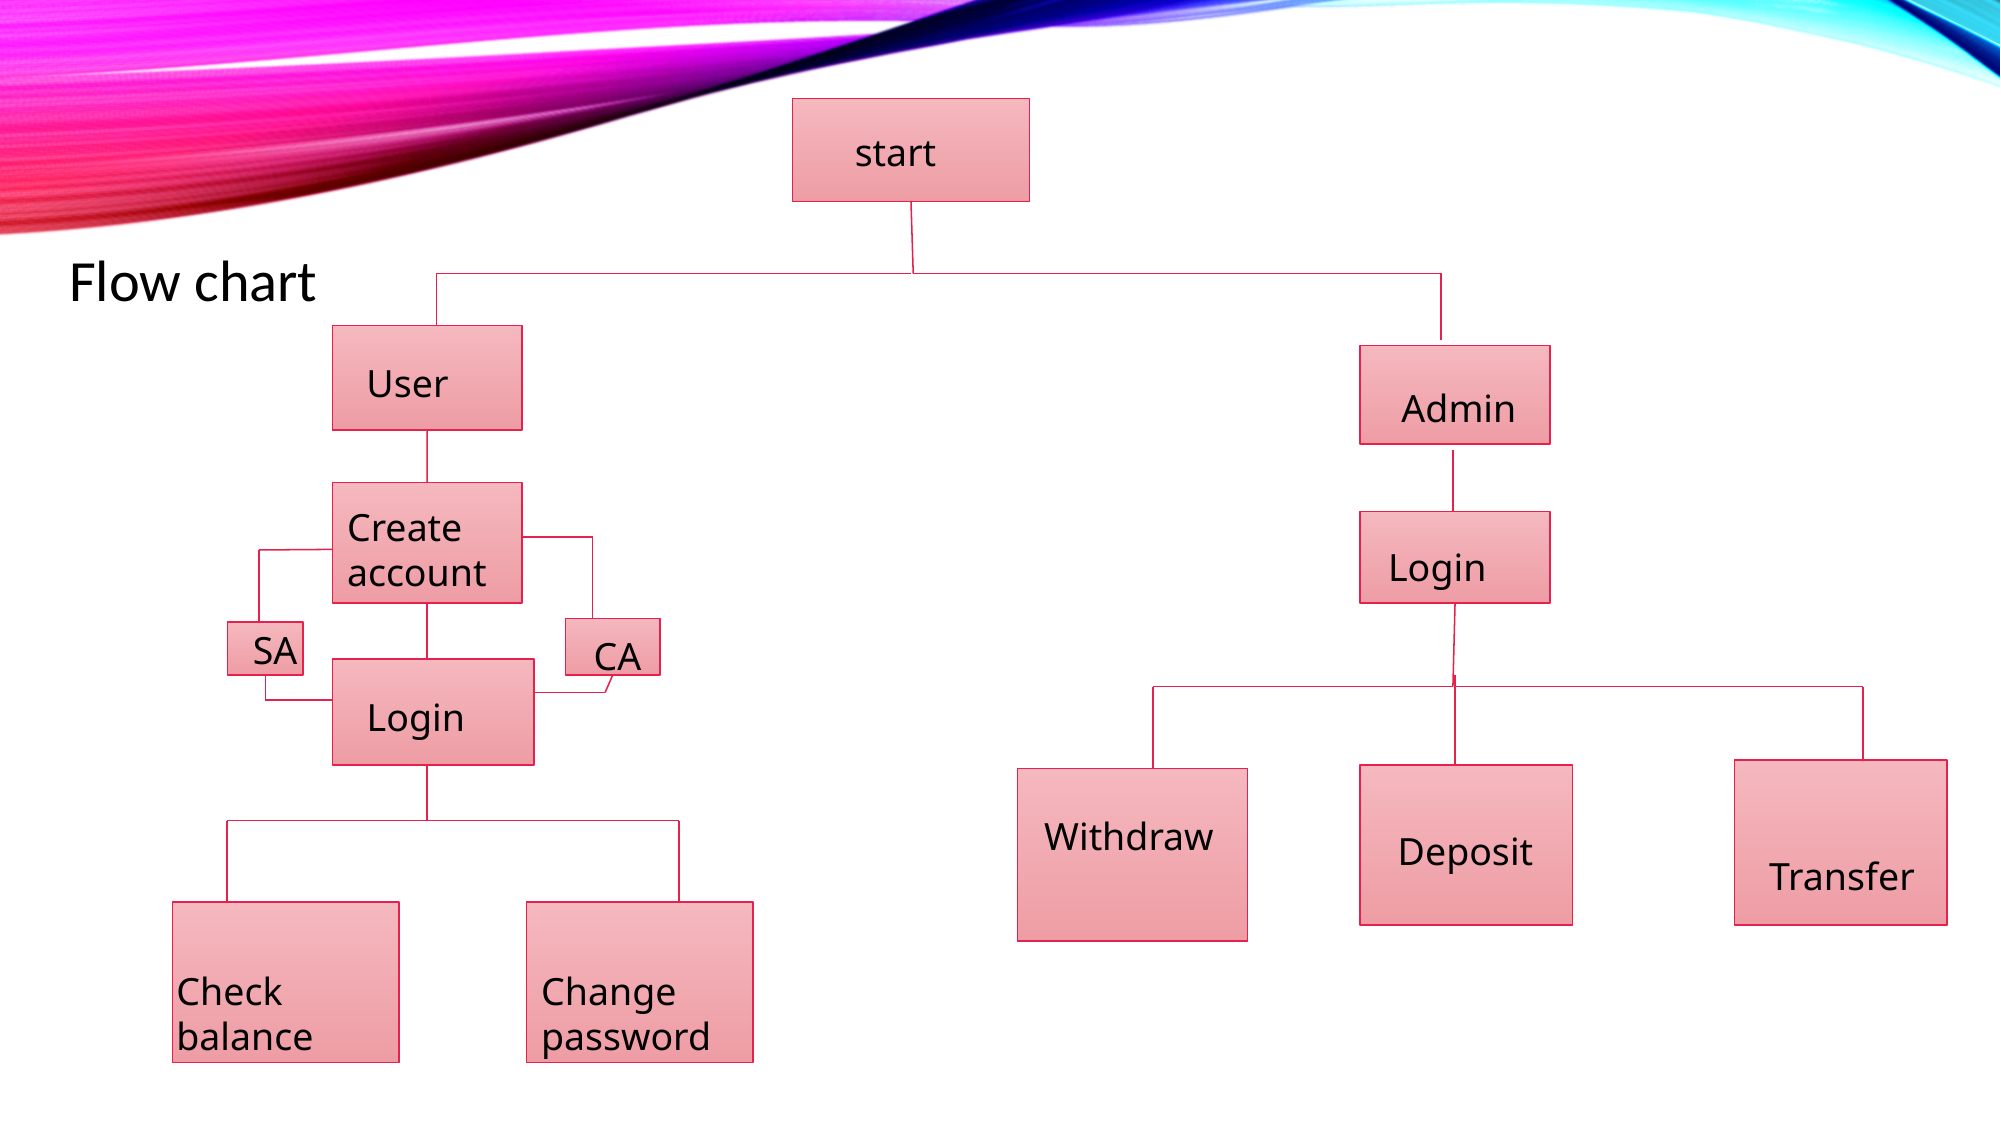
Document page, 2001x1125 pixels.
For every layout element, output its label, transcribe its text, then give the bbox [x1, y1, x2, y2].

text_box Transfer [1754, 845, 1947, 906]
text_box [332, 482, 523, 497]
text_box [910, 201, 914, 273]
text_box [172, 901, 400, 1063]
text_box Login [332, 686, 511, 747]
text_box Check balance [161, 960, 399, 1065]
text_box [1359, 764, 1573, 926]
text_box [1359, 345, 1551, 445]
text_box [604, 674, 613, 693]
text_box [332, 658, 535, 766]
text_box Admin [1386, 377, 1550, 438]
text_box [1452, 602, 1456, 686]
picture [1890, 0, 2000, 75]
text_box Login [1373, 536, 1534, 597]
text_box [792, 98, 1030, 202]
text_box [1359, 511, 1551, 604]
text_box [227, 621, 238, 676]
text_box [1017, 768, 1248, 942]
text_box Flow chart [54, 235, 522, 320]
text_box [1734, 759, 1948, 926]
text_box Withdraw [1029, 805, 1248, 866]
text_box User [332, 352, 522, 413]
picture [0, 0, 2000, 237]
text_box start [820, 122, 1018, 182]
text_box Change password [526, 960, 777, 1065]
text_box Create account [332, 497, 564, 602]
text_box [526, 901, 754, 960]
picture [1910, 0, 2000, 45]
text_box [565, 618, 661, 676]
text_box [332, 325, 523, 431]
text_box CA [578, 625, 674, 685]
text_box SA [238, 619, 341, 680]
text_box Deposit [1383, 820, 1573, 881]
